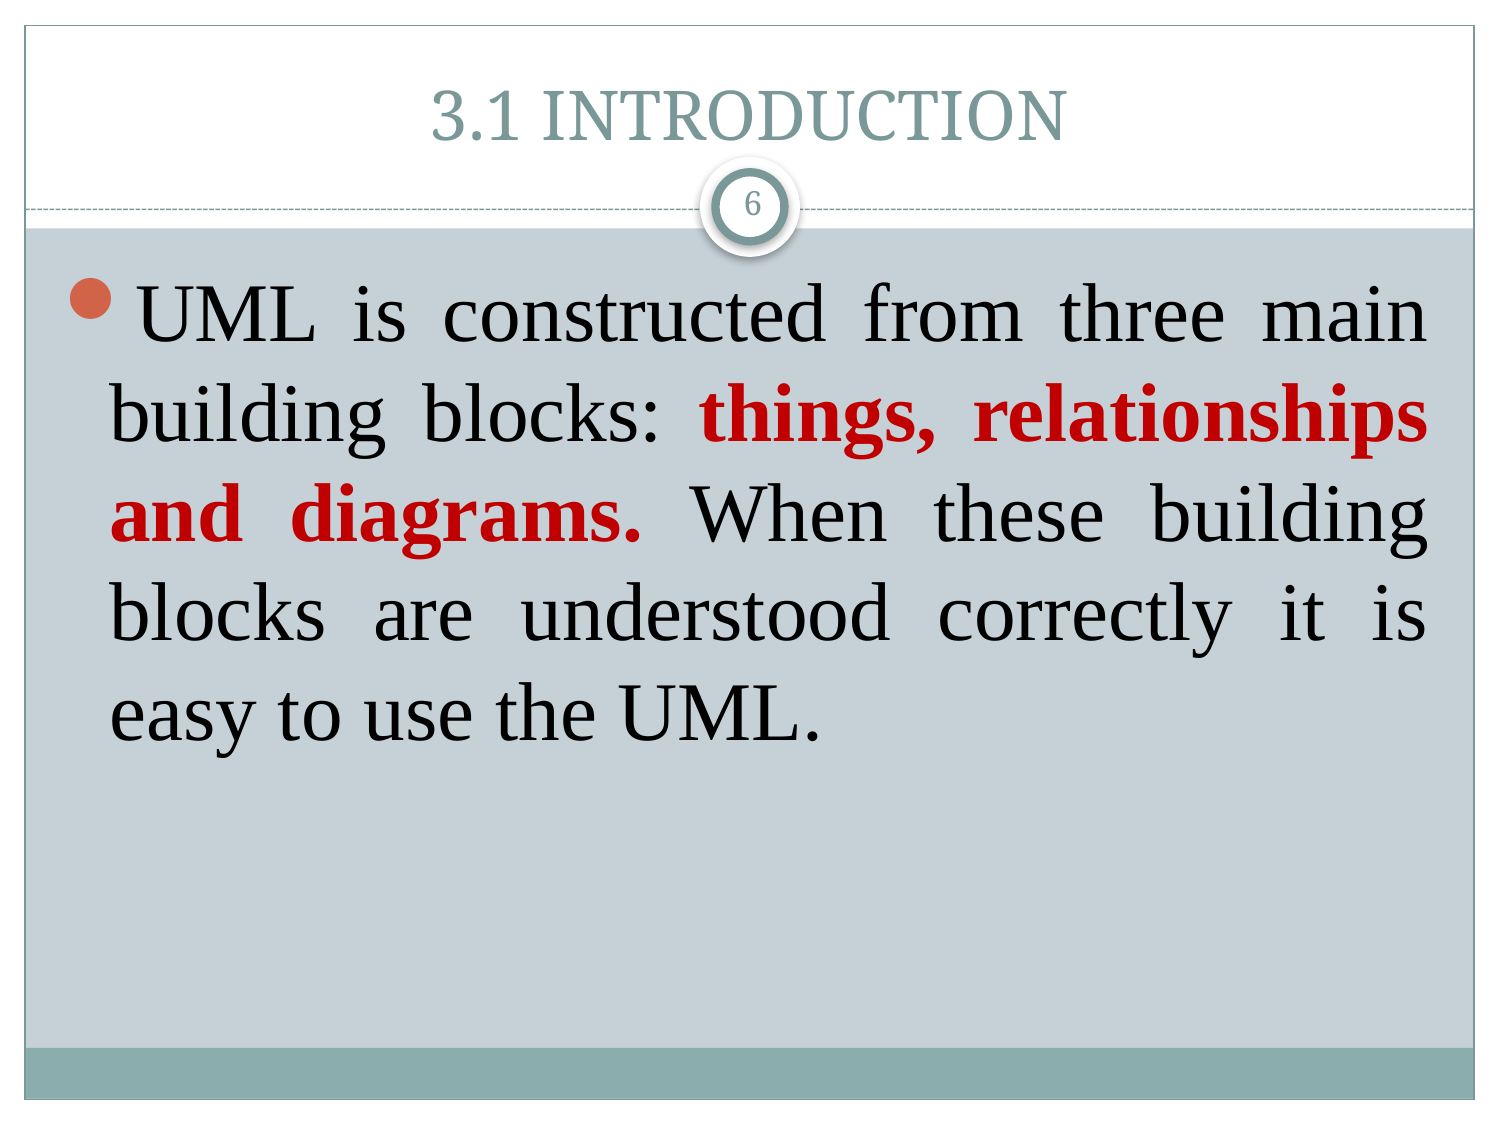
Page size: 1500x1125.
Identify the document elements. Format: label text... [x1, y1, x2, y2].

list UML is constructed from three main building blocks: things, relationships and diagrams. When these building blocks are understood correctly it is easy to use the UML. [49, 250, 1445, 1001]
title 3.1 INTRODUCTION [49, 37, 1450, 162]
slide_number 6 [715, 168, 791, 241]
